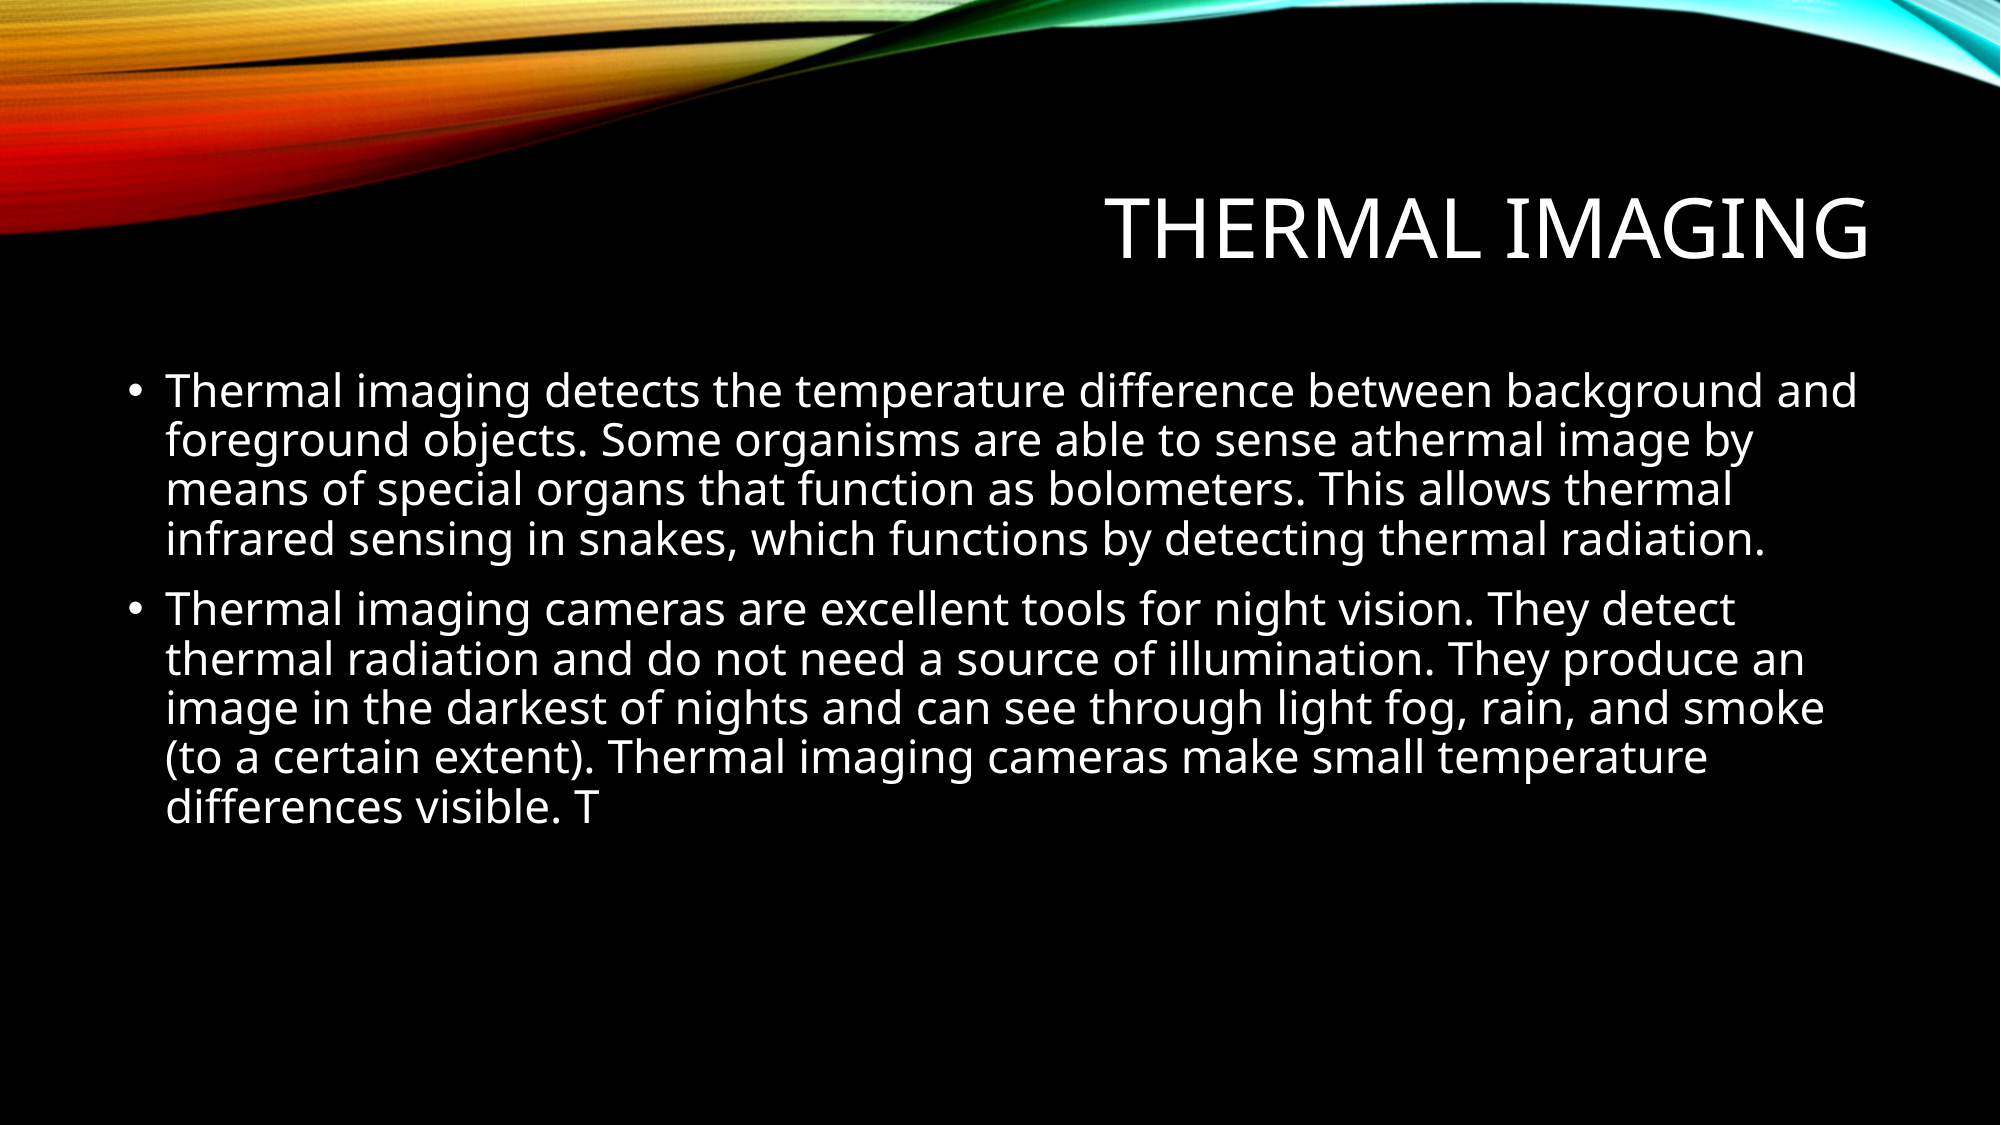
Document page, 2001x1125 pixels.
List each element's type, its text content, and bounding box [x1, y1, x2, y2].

title thermal ımagıng [474, 125, 1888, 338]
list Thermal imaging detects the temperature difference between background and foreground objects. Some organisms are able to sense athermal image by means of special organs that function as bolometers. This allows thermal infrared sensing in snakes, which functions by detecting thermal radiation. Thermal imaging cameras are excellent tools for night vision. They detect thermal radiation and do not need a source of illumination. They produce an image in the darkest of nights and can see through light fog, rain, and smoke (to a certain extent). Thermal imaging cameras make small temperature differences visible. T [112, 360, 1888, 1021]
picture [0, 0, 2000, 237]
